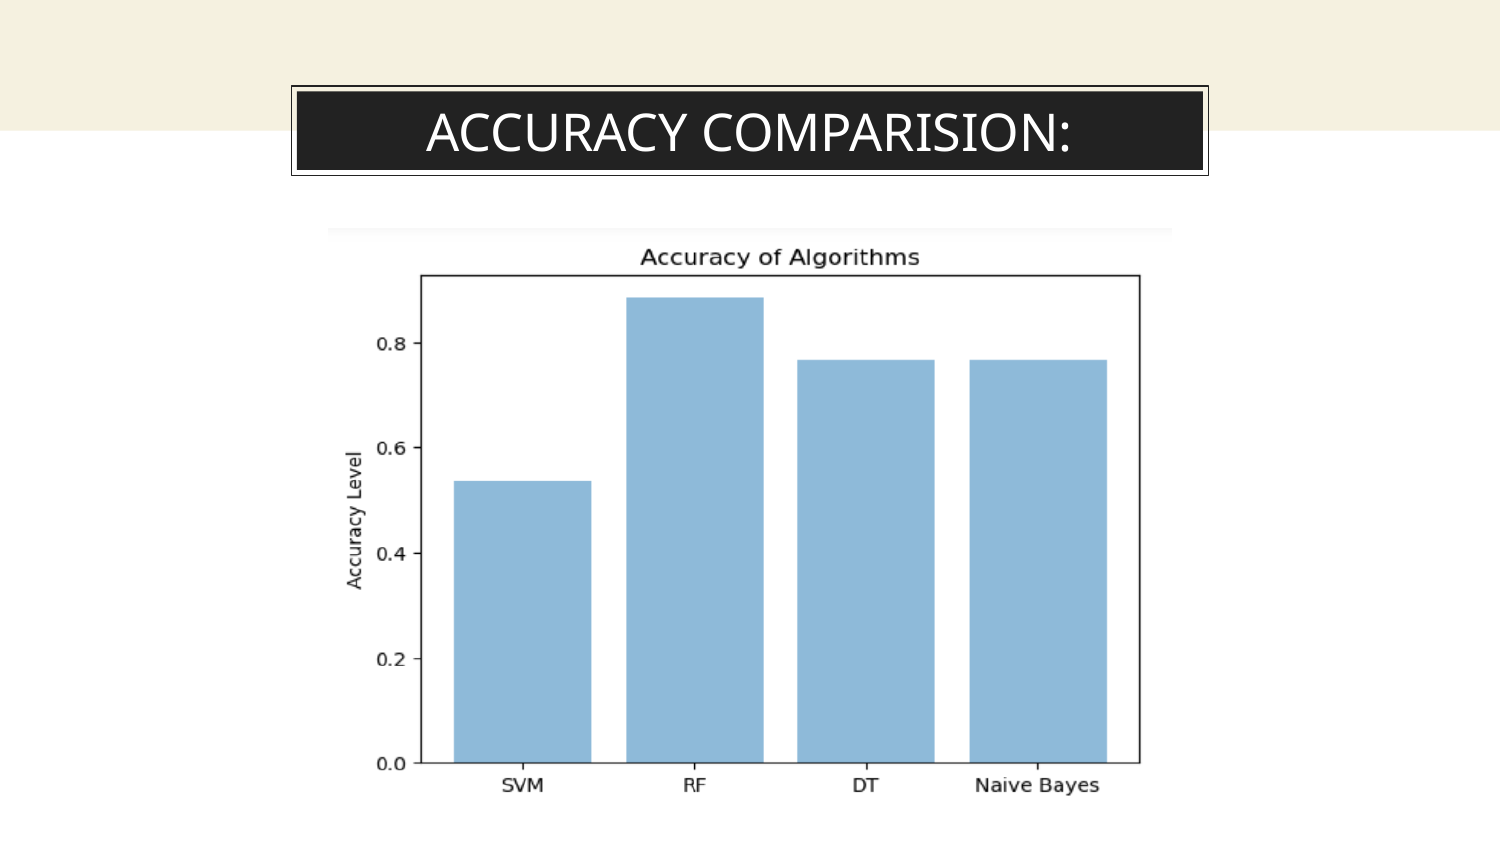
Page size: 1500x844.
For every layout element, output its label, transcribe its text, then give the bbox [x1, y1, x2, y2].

title ACCURACY COMPARISION: [296, 91, 1203, 170]
picture [327, 228, 1173, 807]
